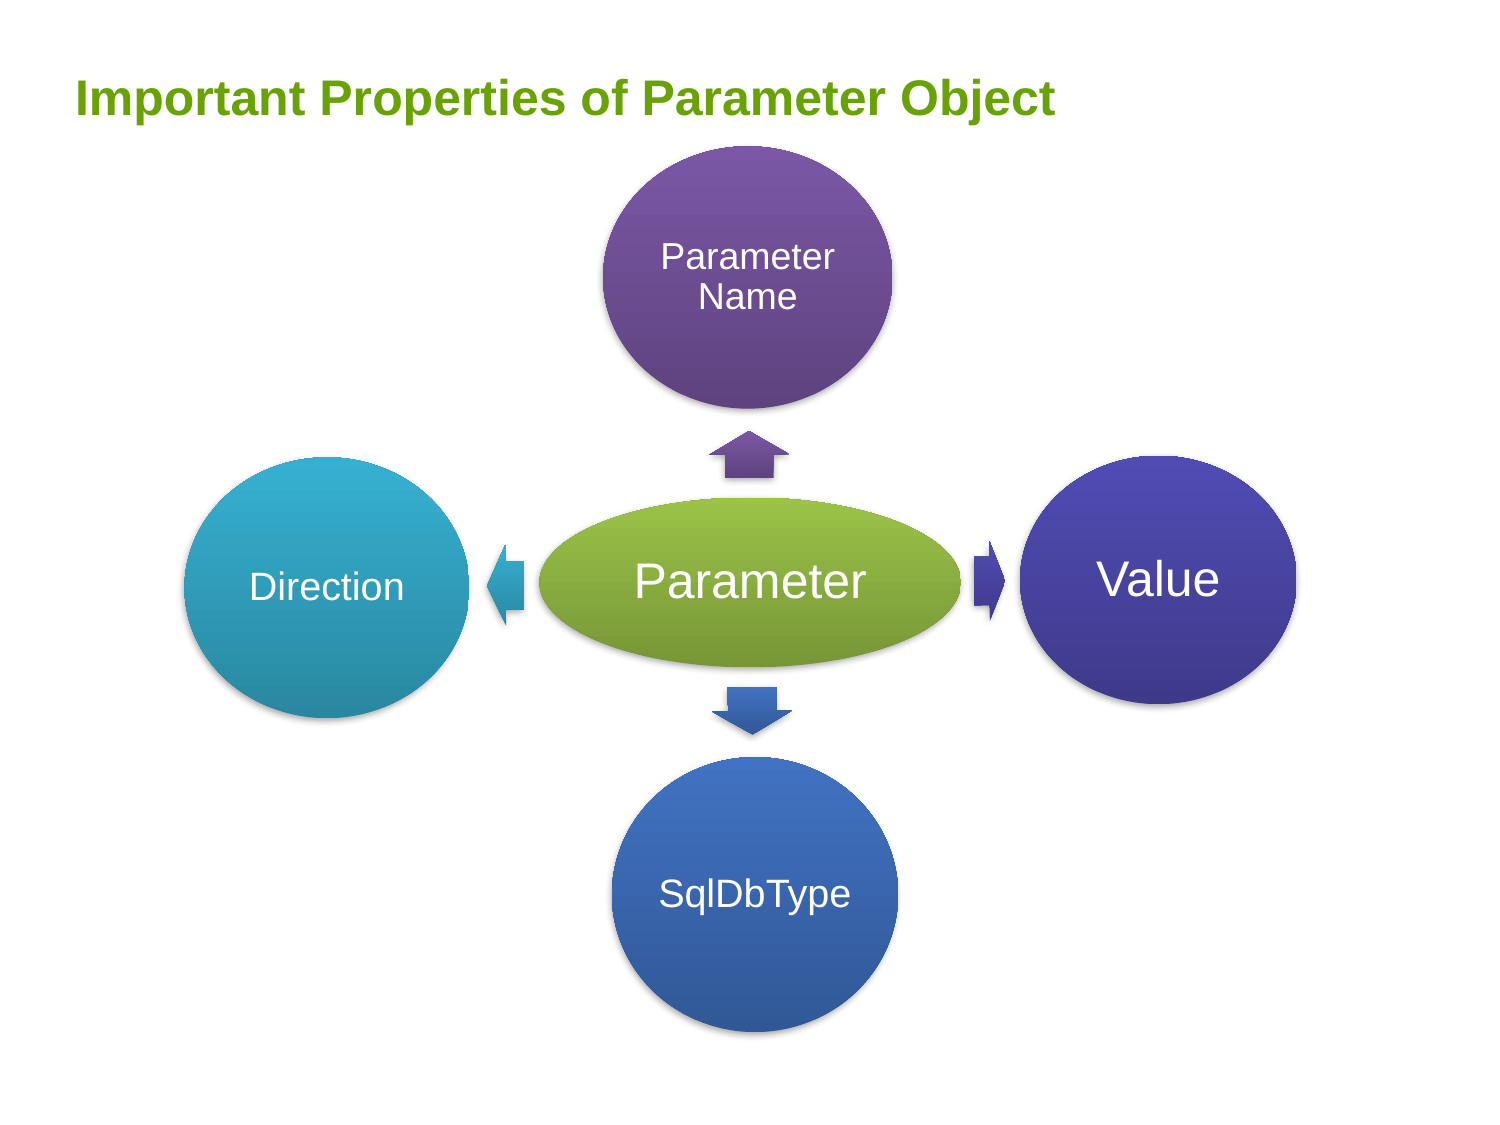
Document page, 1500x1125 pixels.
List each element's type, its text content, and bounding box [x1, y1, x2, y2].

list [74, 135, 1422, 1036]
title Important Properties of Parameter Object [74, 2, 1426, 134]
